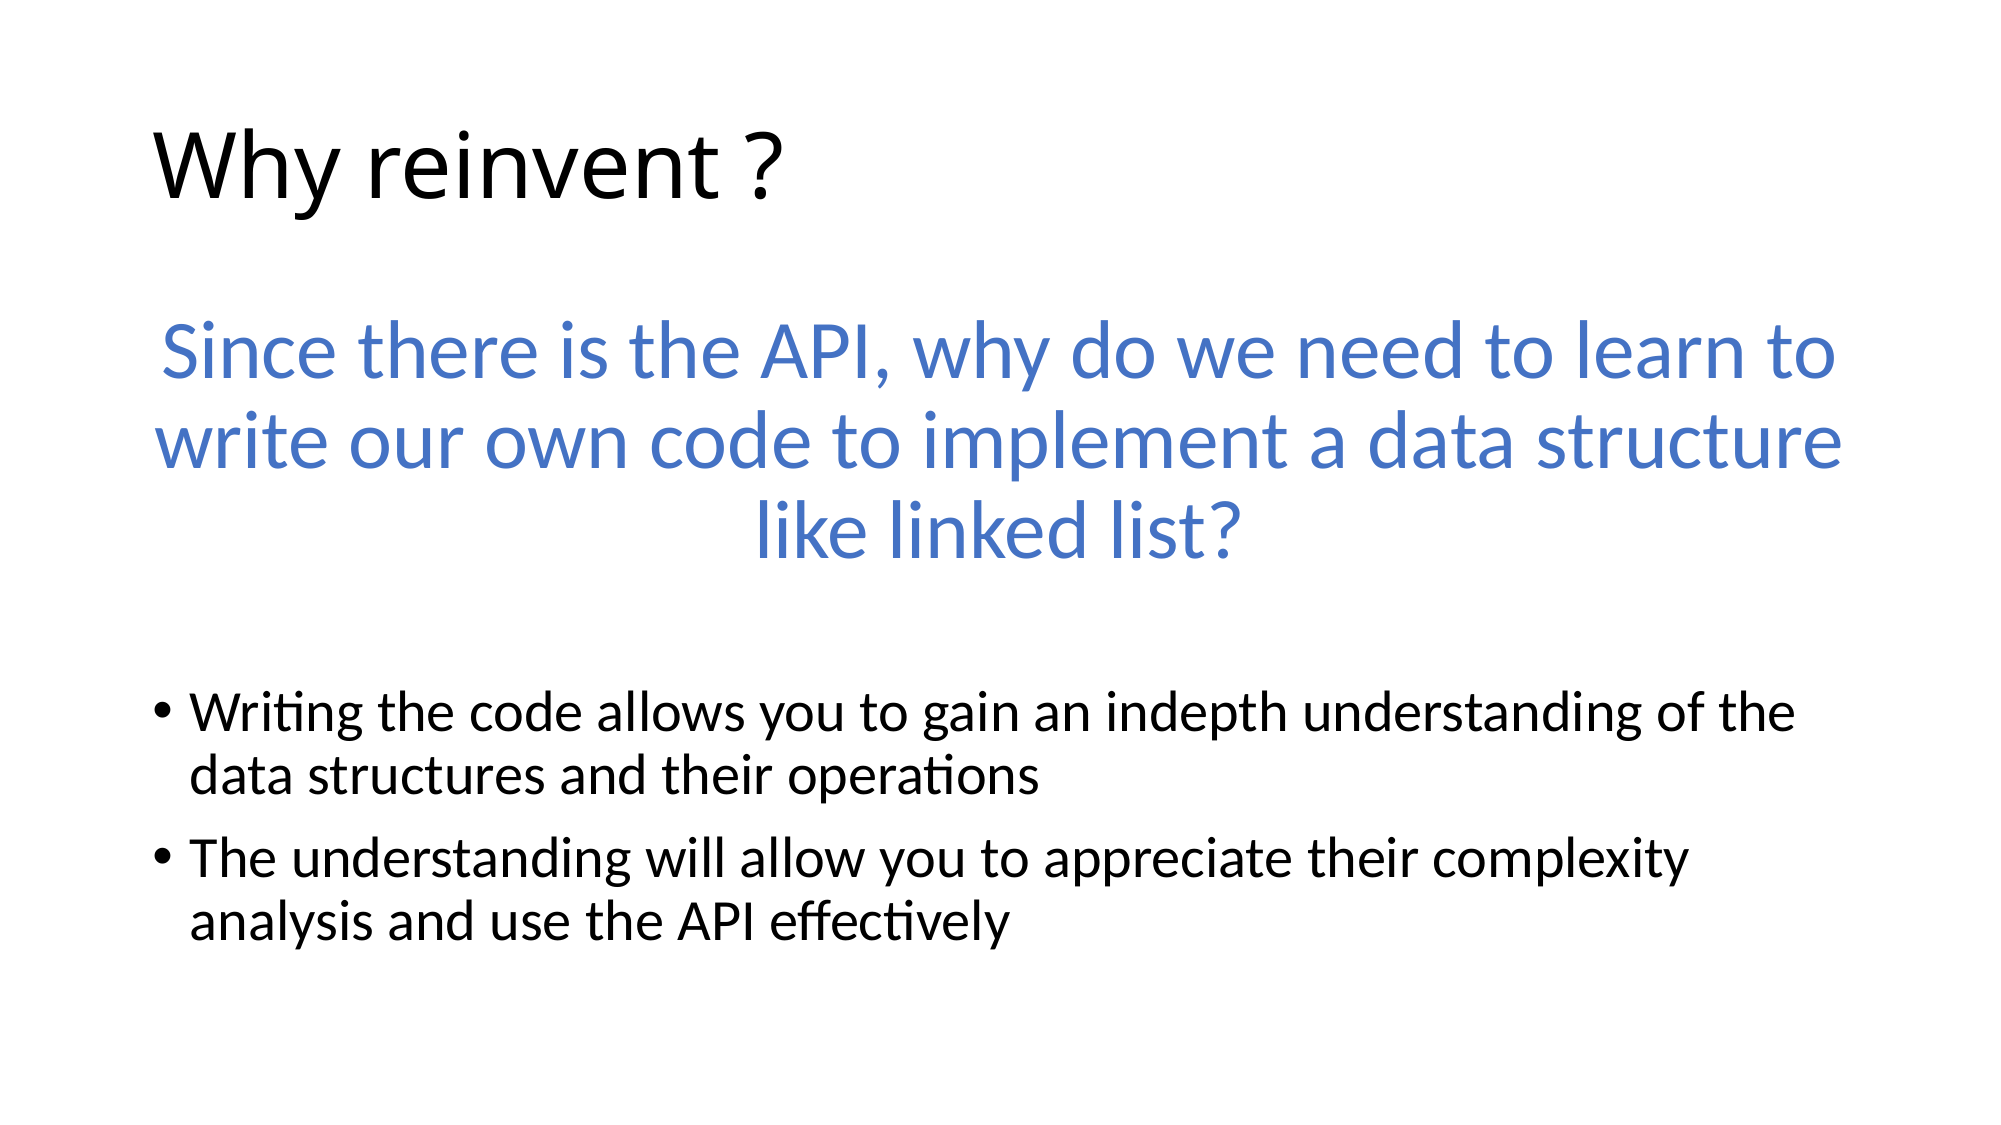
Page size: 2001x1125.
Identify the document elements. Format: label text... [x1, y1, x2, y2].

title Why reinvent ? [137, 59, 1863, 278]
list Since there is the API, why do we need to learn to write our own code to implement a data structure like linked list? Writing the code allows you to gain an indepth understanding of the data structures and their operations The understanding will allow you to appreciate their complexity analysis and use the API effectively [137, 299, 1863, 1014]
